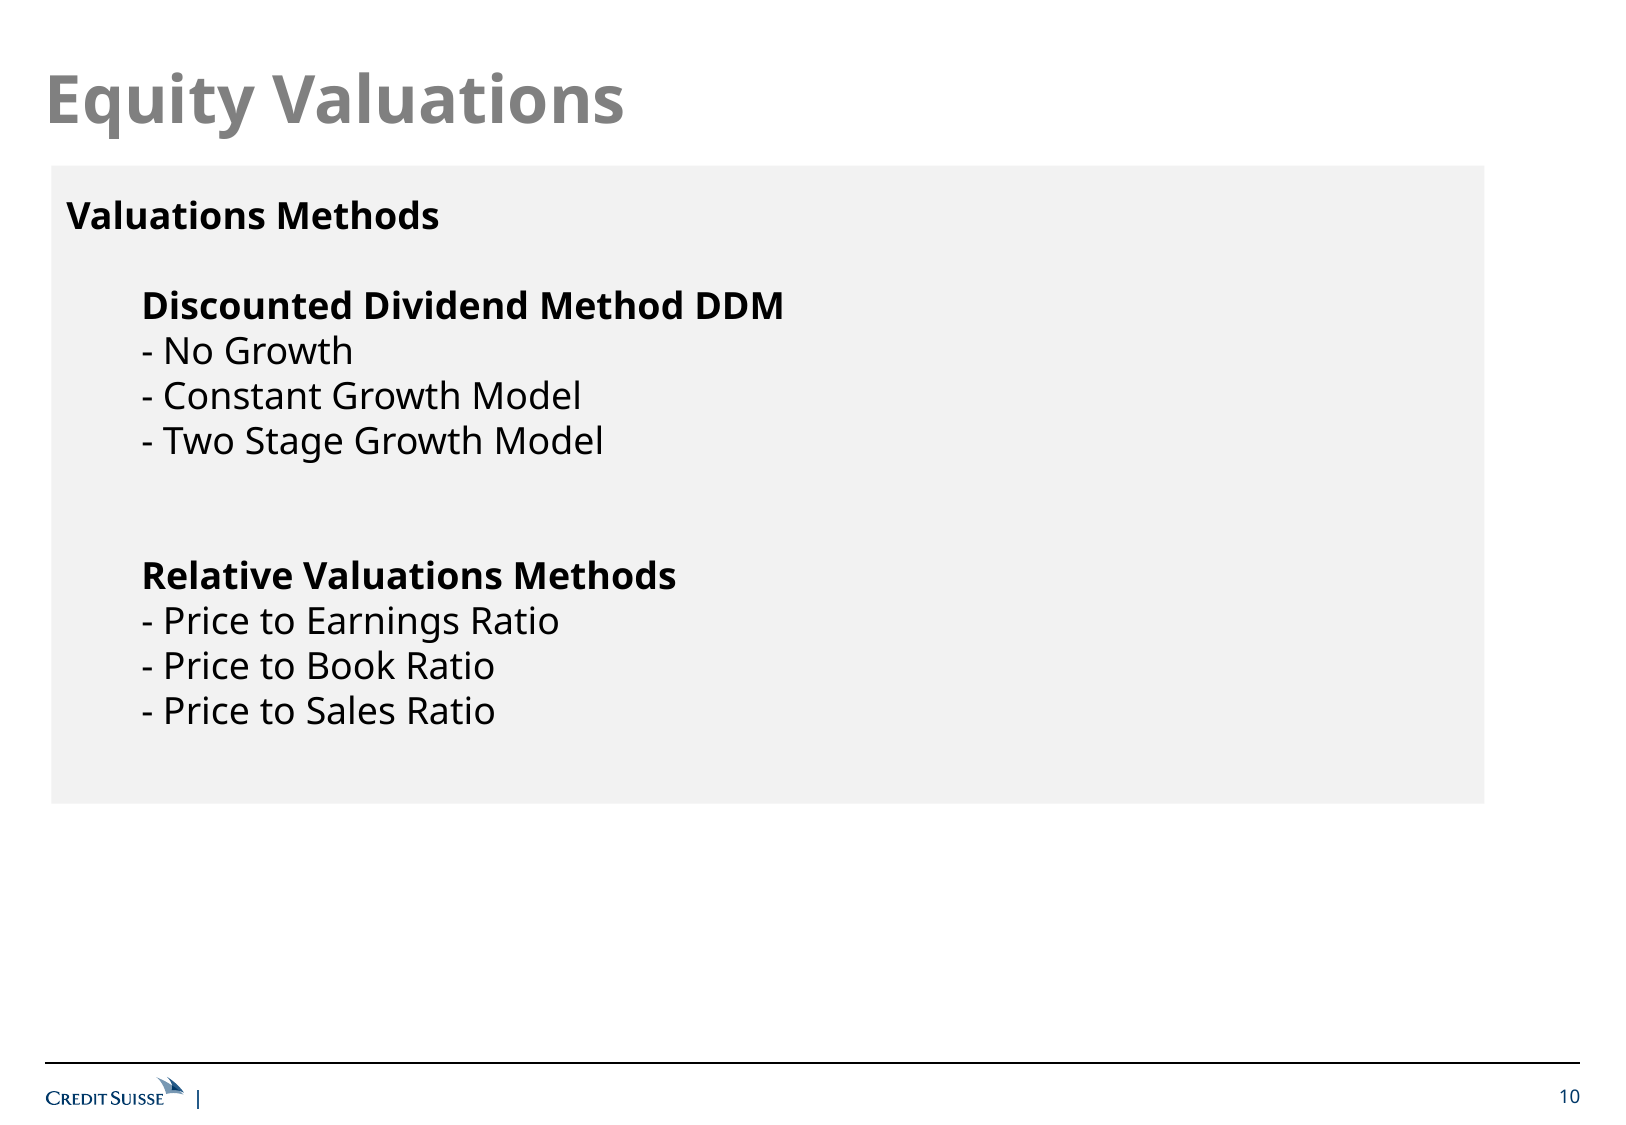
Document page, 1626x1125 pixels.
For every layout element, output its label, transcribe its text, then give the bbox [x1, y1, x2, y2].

text_box Equity Valuations [44, 56, 1580, 130]
text_box Valuations Methods Discounted Dividend Method DDM - No Growth - Constant Growth Model - Two Stage Growth Model Relative Valuations Methods - Price to Earnings Ratio - Price to Book Ratio - Price to Sales Ratio [51, 165, 1485, 804]
text_box 10 [1484, 1080, 1581, 1110]
